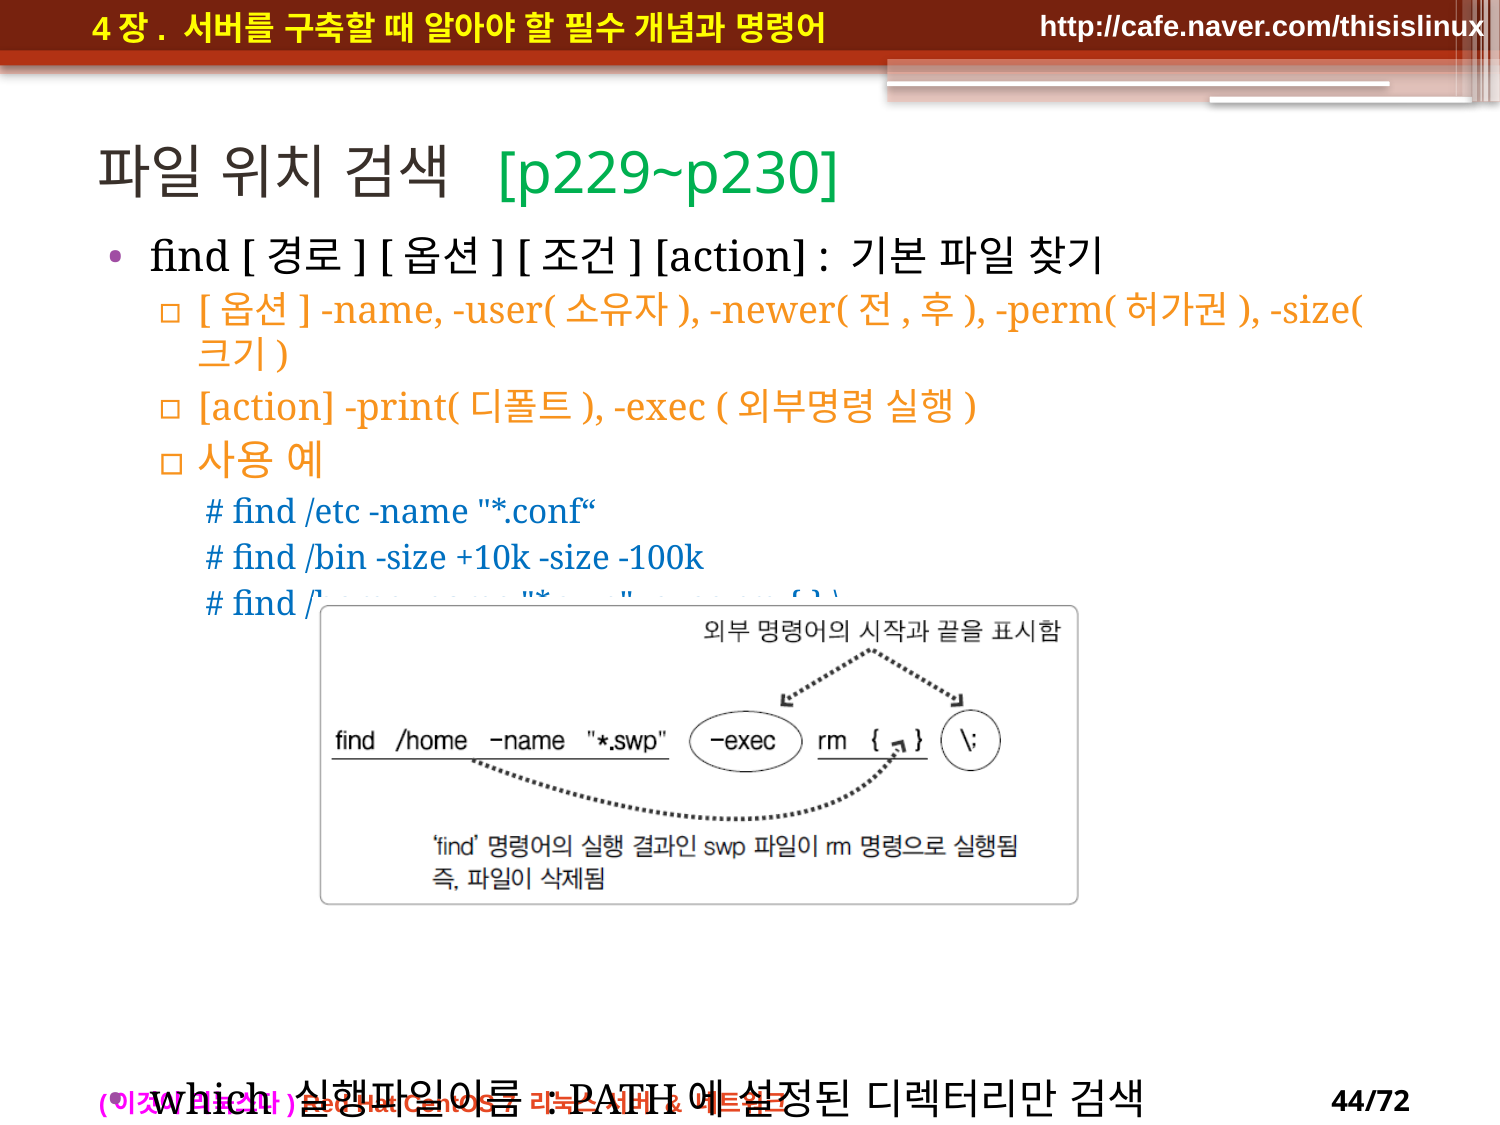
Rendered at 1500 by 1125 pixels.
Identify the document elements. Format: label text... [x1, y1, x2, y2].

list find [경로] [옵션] [조건] [action] : 기본 파일 찾기 [옵션] -name, -user(소유자), -newer(전,후), -perm(허가권), -size(크기) [action] -print(디폴트), -exec (외부명령 실행) 사용 예 # find /etc -name "*.conf“ # find /bin -size +10k -size -100k # find /home -name "*.swp" -exec rm { } \; which 실행파일이름 : PATH에 설정된 디렉터리만 검색 whereis 실행파일이름 :실행 파일,소스,man페이지 파일까지 검색 locate 파일이름 : 파일 목록 데이터베이스에서 검색 [75, 222, 1425, 1079]
picture [312, 597, 1081, 907]
title 파일 위치 검색 [p229~p230] [82, 117, 1432, 223]
